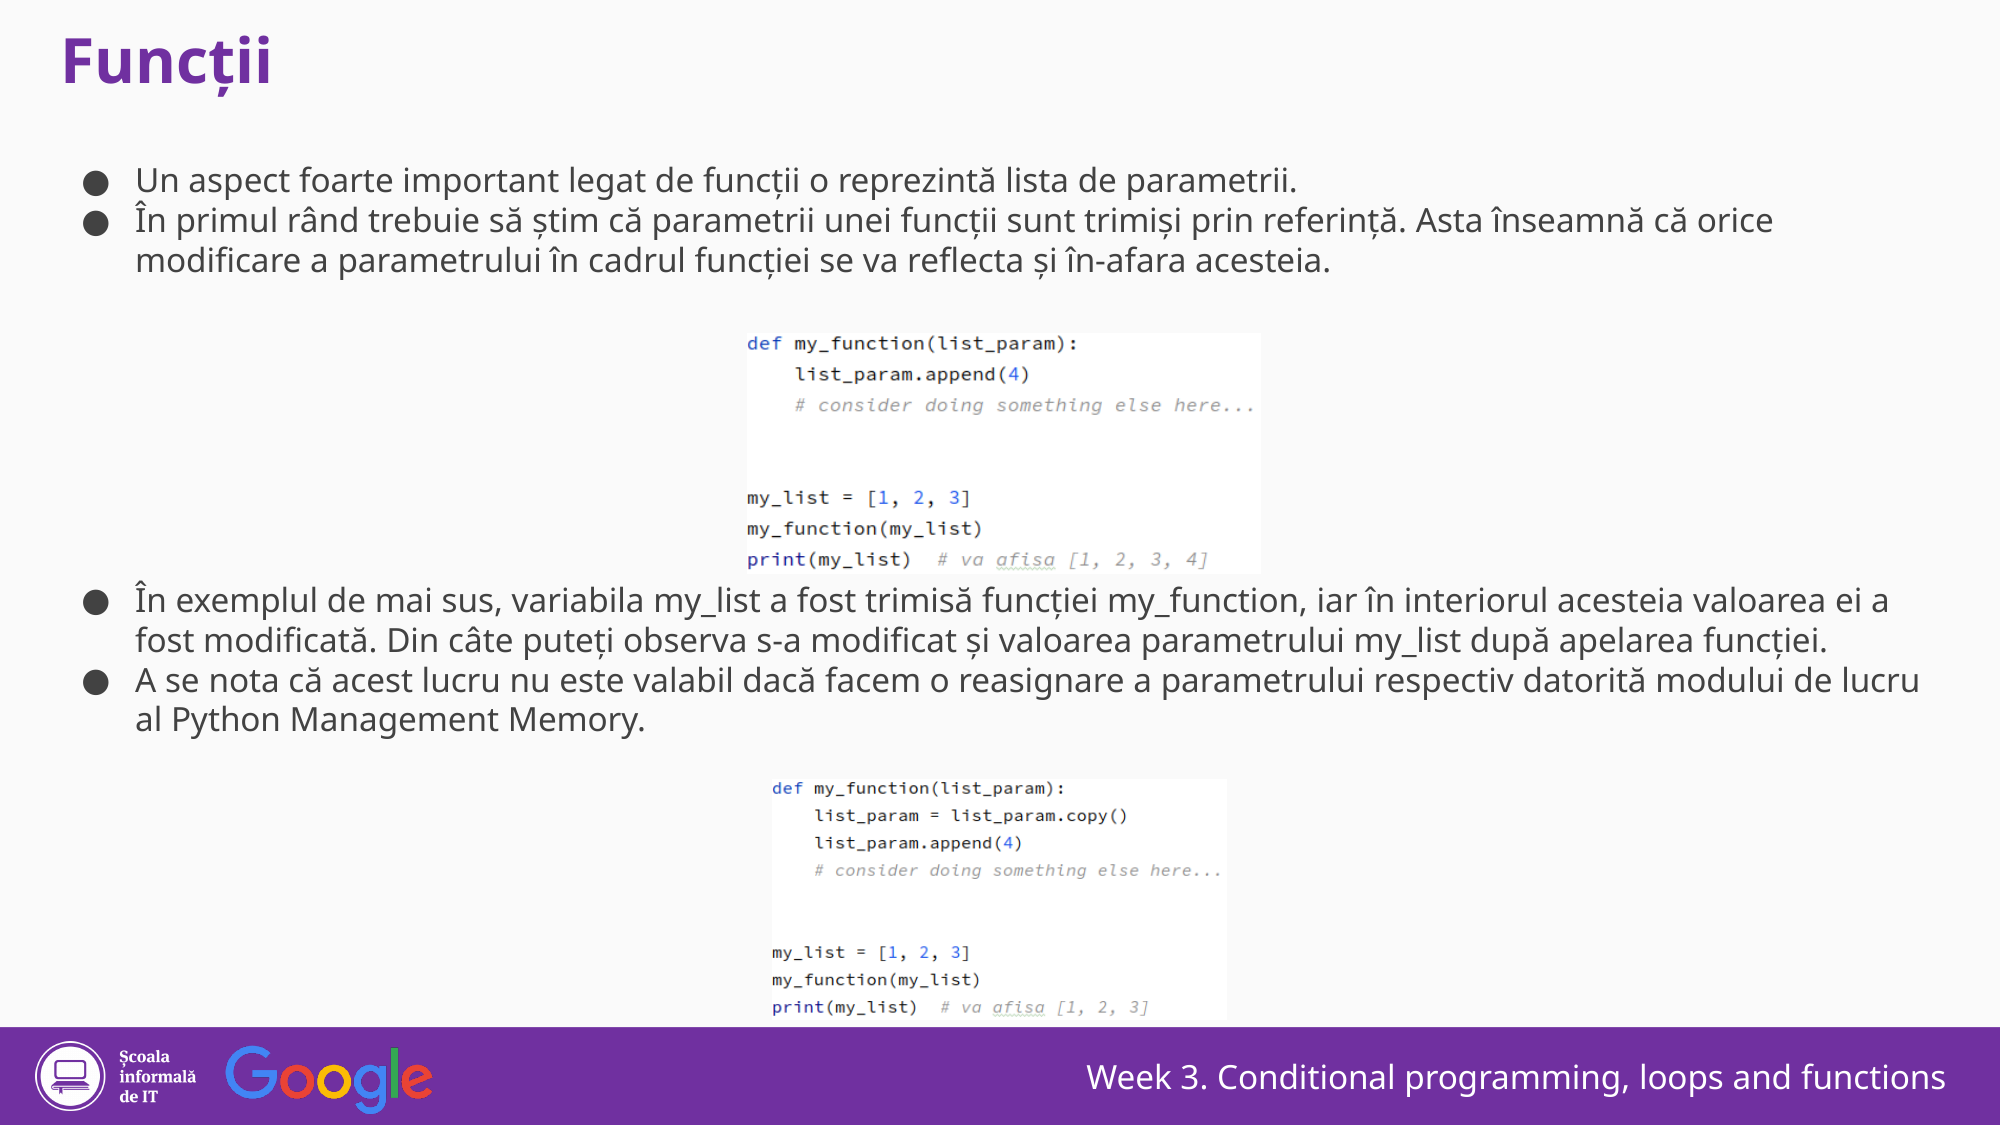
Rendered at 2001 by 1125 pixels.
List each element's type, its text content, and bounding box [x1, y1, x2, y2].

picture [224, 1045, 435, 1117]
text_box Week 3. Conditional programming, loops and functions [261, 1026, 1963, 1125]
picture [35, 1041, 196, 1111]
text_box Un aspect foarte important legat de funcții o reprezintă lista de parametrii. În primul rând trebuie să știm că parametrii unei funcții sunt trimiși prin referință. Asta înseamnă că orice modificare a parametrului în cadrul funcției se va reflecta și în-afara acesteia. În exemplul de mai sus, variabila my_list a fost trimisă funcției my_function, iar în interiorul acesteia valoarea ei a fost modificată. Din câte puteți observa s-a modificat și valoarea parametrului my_list după apelarea funcției. A se nota că acest lucru nu este valabil dacă facem o reasignare a parametrului respectiv datorită modului de lucru al Python Management Memory. [45, 132, 1963, 1029]
picture [772, 779, 1228, 1020]
picture [747, 333, 1261, 575]
text_box Funcții [45, 0, 1963, 118]
